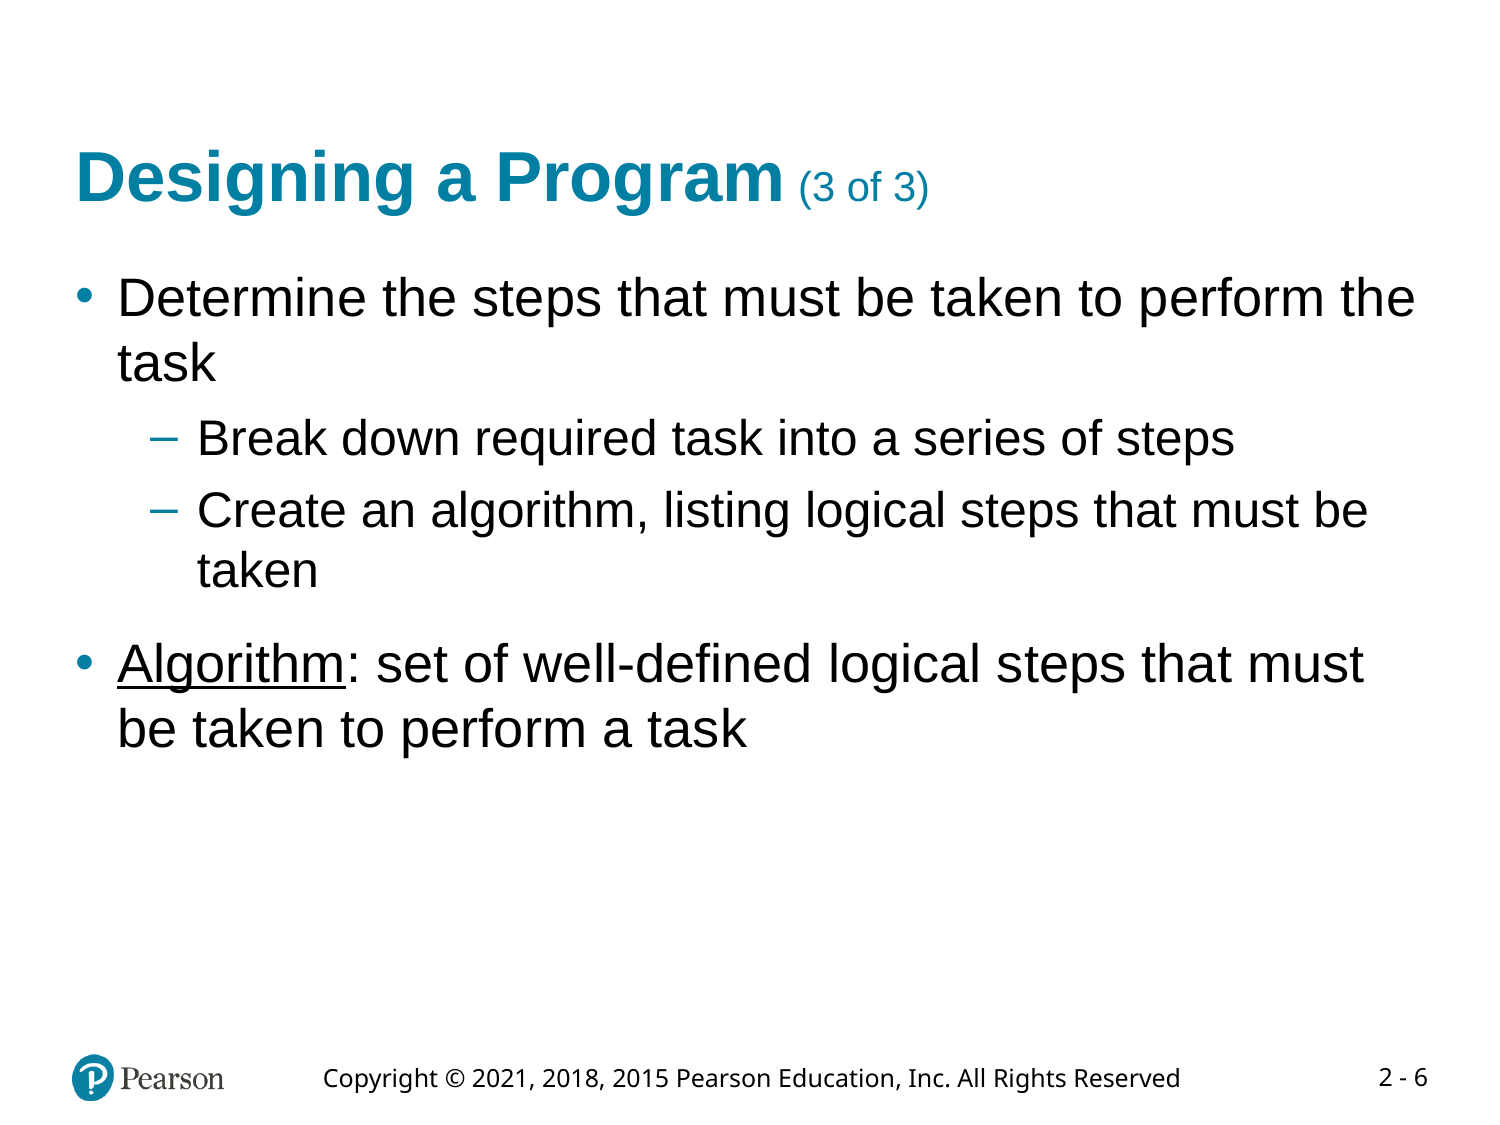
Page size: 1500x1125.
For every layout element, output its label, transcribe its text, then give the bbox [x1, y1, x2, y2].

list Determine the steps that must be taken to perform the task Break down required task into a series of steps Create an algorithm, listing logical steps that must be taken Algorithm: set of well-defined logical steps that must be taken to perform a task [75, 262, 1425, 1005]
picture [81, 1064, 107, 1089]
picture [72, 1054, 89, 1072]
title Designing a Program (3 of 3) [75, 35, 1425, 216]
picture [99, 1054, 224, 1101]
picture [72, 1087, 83, 1101]
